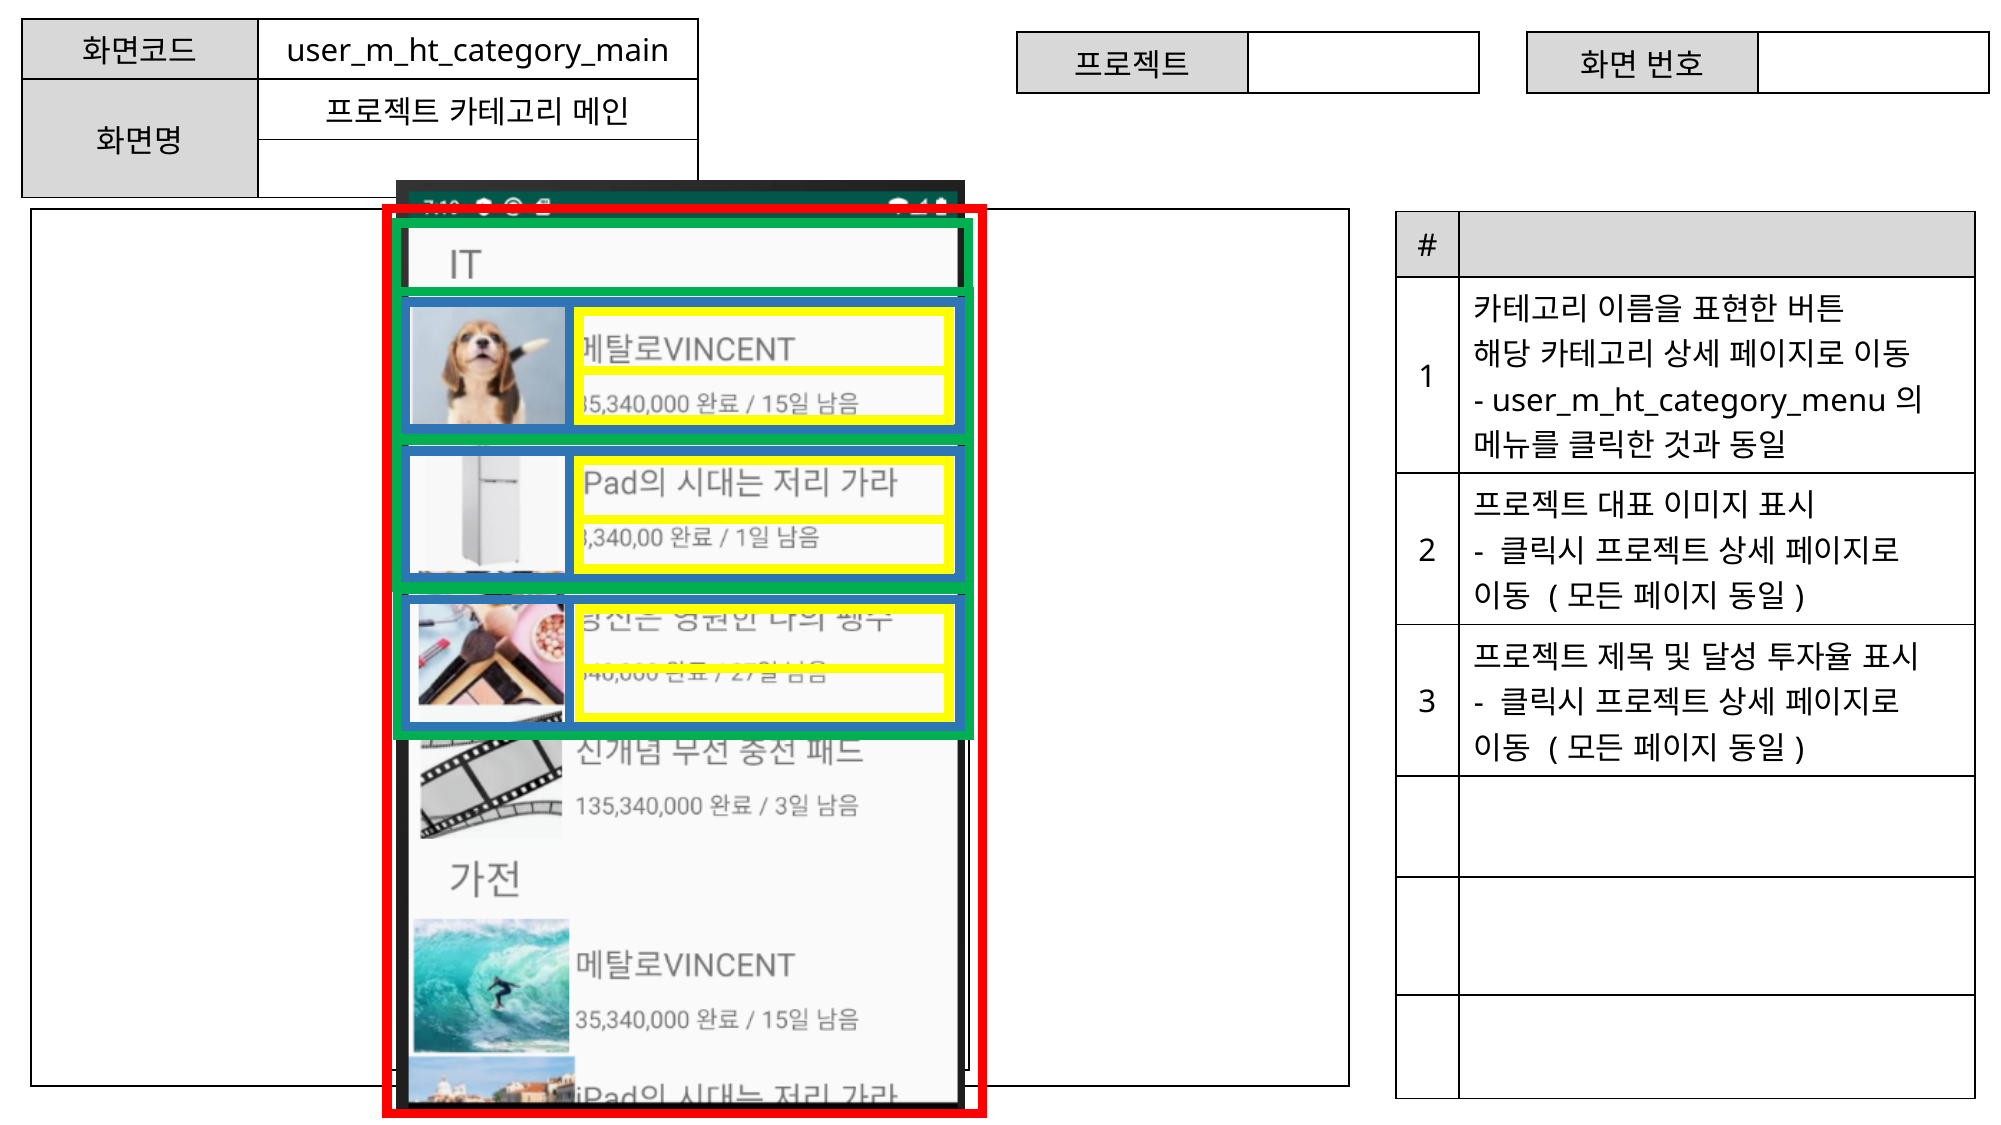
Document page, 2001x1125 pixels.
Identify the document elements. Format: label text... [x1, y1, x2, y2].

table_cell [1397, 777, 1458, 876]
table_header 프로젝트 [1018, 33, 1247, 92]
table_cell [1397, 996, 1458, 1098]
table_header [1249, 33, 1478, 92]
table_cell 프로젝트 대표 이미지 표시 - 클릭시 프로젝트 상세 페이지로 이동 (모든 페이지 동일) [1460, 474, 1974, 624]
table_cell 3 [1397, 625, 1458, 775]
table_header 화면코드 [23, 20, 257, 78]
table_cell [1460, 878, 1974, 994]
table_cell [1460, 777, 1974, 876]
table_header user_m_ht_category_main [259, 20, 697, 78]
picture [396, 180, 965, 1114]
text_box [30, 208, 396, 1087]
table_cell 화면명 [23, 80, 257, 197]
table_cell 카테고리 이름을 표현한 버튼 해당 카테고리 상세 페이지로 이동 - user_m_ht_category_menu의 메뉴를 클릭한 것과 동일 [1460, 278, 1974, 472]
table_header 화면 번호 [1528, 33, 1757, 92]
table_cell 2 [1397, 474, 1458, 624]
table_cell [259, 140, 697, 197]
table_cell 프로젝트 카테고리 메인 [259, 80, 697, 139]
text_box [965, 208, 1349, 1087]
table_cell [1397, 878, 1458, 994]
table_header [1460, 212, 1974, 276]
table_header # [1397, 212, 1458, 276]
table_cell 1 [1397, 278, 1458, 472]
text_box [386, 1087, 983, 1115]
table_cell [1460, 996, 1974, 1098]
table_cell 프로젝트 제목 및 달성 투자율 표시 - 클릭시 프로젝트 상세 페이지로 이동 (모든 페이지 동일) [1460, 625, 1974, 775]
table_header [1759, 33, 1988, 92]
